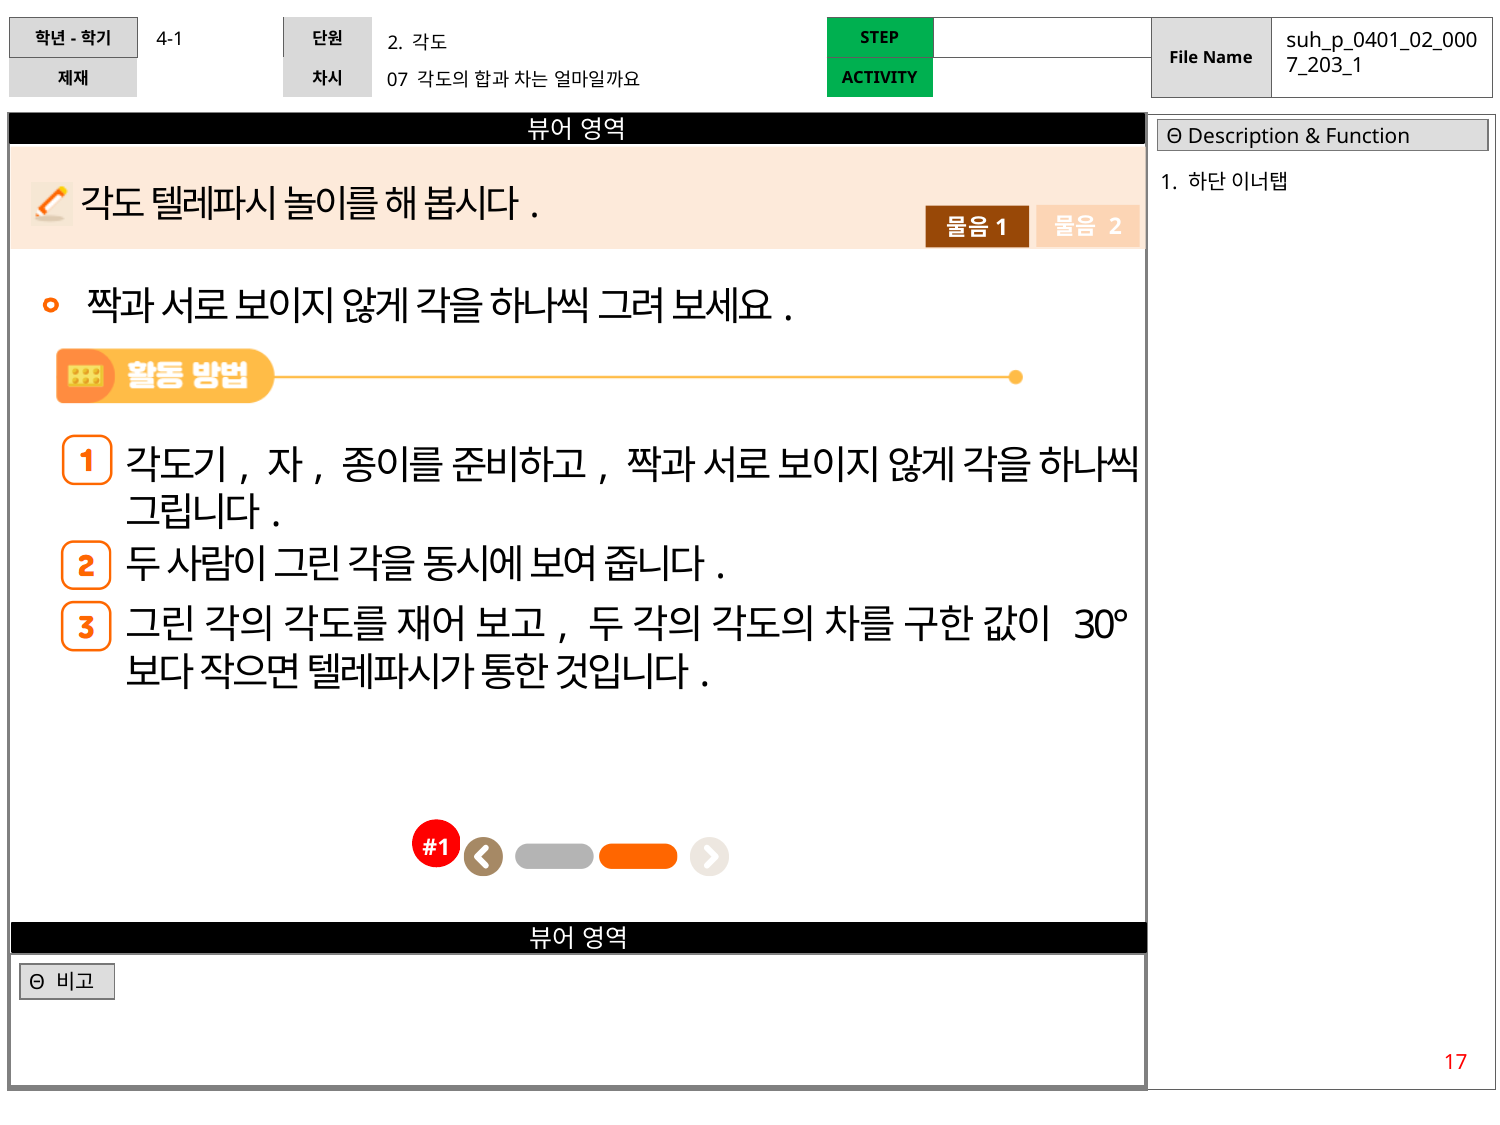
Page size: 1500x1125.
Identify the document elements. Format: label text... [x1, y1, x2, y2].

text_box 07 각도의 합과 차는 얼마일까요 [372, 60, 821, 96]
text_box 물음1 [924, 203, 1031, 249]
text_box 두 사람이 그린 각을 동시에 보여 줍니다. [110, 532, 1154, 595]
table_header Θ Description & Function [1158, 120, 1487, 150]
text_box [460, 833, 733, 879]
text_box 4-1 [141, 18, 284, 55]
text_box 짝과 서로 보이지 않게 각을 하나씩 그려 보세요. [71, 273, 1074, 337]
text_box 2. 각도 [372, 23, 828, 48]
text_box 각도기, 자, 종이를 준비하고, 짝과 서로 보이지 않게 각을 하나씩 그립니다. [110, 432, 1154, 532]
picture [60, 432, 114, 486]
picture [31, 181, 73, 227]
picture [40, 294, 60, 315]
picture [58, 597, 114, 653]
text_box [9, 145, 1148, 251]
text_box #1 [409, 817, 461, 870]
text_box 그린 각의 각도를 재어 보고, 두 각의 각도의 차를 구한 값이 30°보다 작으면 텔레파시가 통한 것입니다. [110, 595, 1154, 702]
picture [58, 537, 112, 593]
text_box suh_p_0401_02_0007_203_1 [1271, 18, 1500, 84]
text_box 각도 텔레파시 놀이를 해 봅시다. [65, 172, 1145, 233]
text_box [1145, 160, 1500, 295]
text_box 물음 2 [1034, 203, 1142, 249]
picture [54, 344, 1033, 411]
